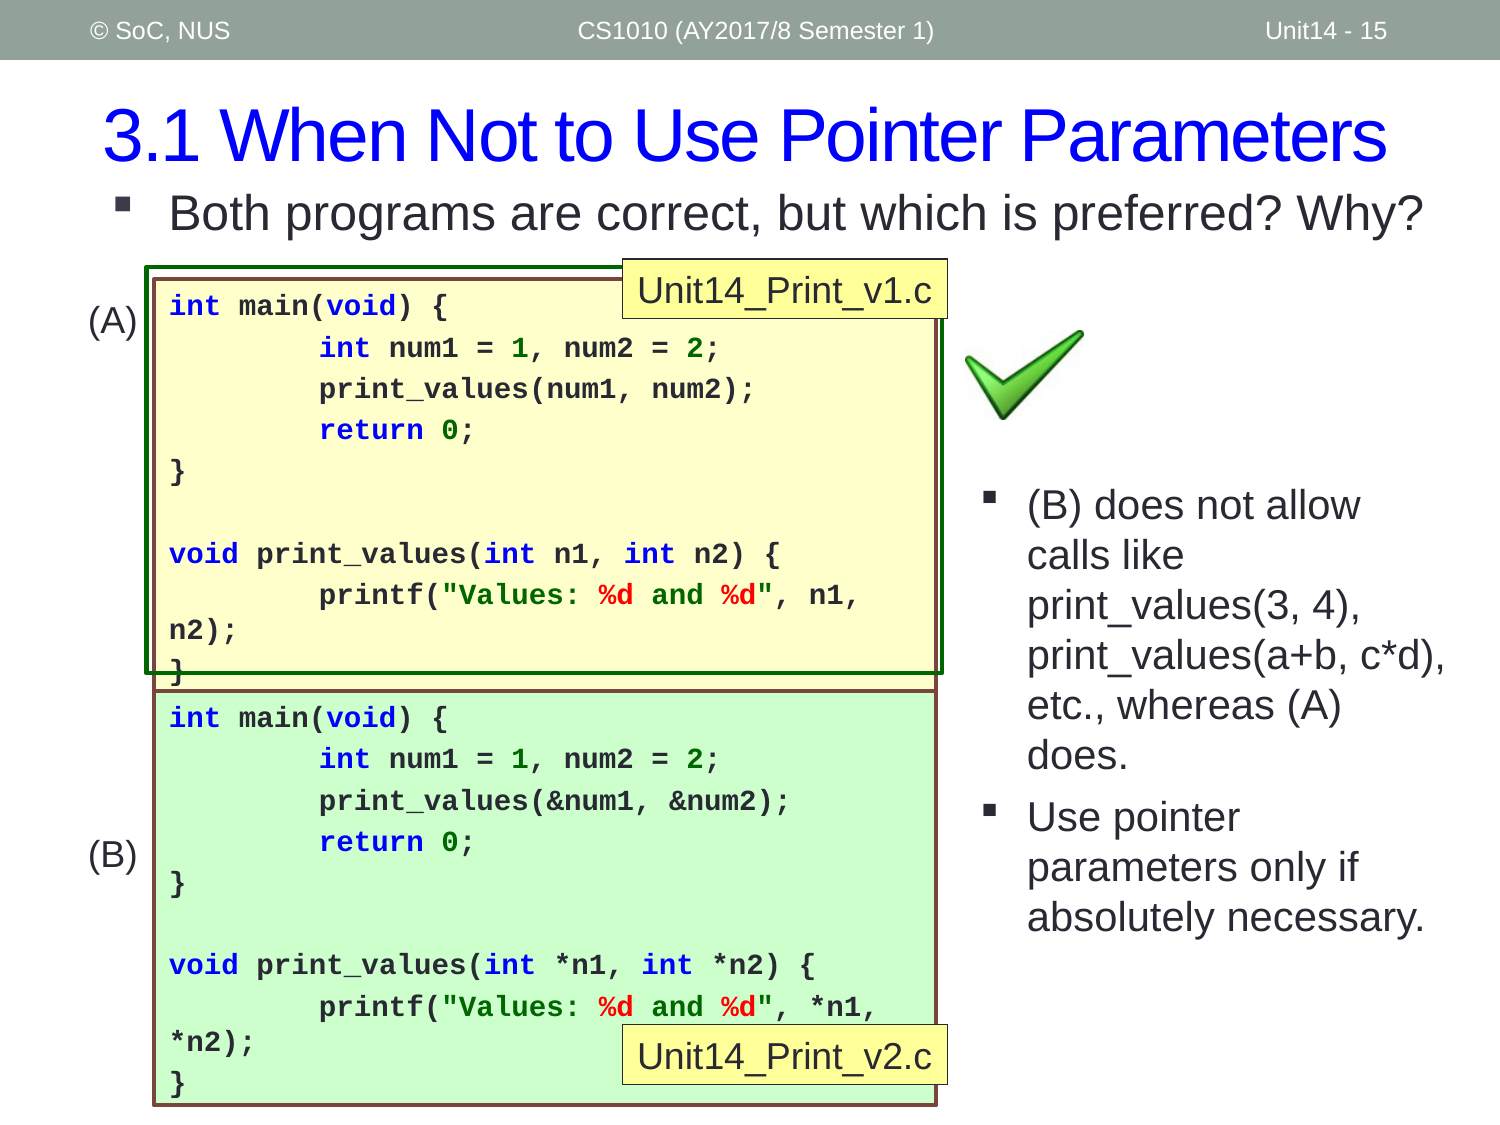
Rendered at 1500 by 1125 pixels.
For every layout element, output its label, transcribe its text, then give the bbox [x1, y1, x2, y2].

text_box [146, 267, 942, 674]
text_box (B) [58, 822, 152, 882]
text_box int main(void) { int num1 = 1, num2 = 2; print_values(&num1, &num2); return 0; } void print_values(int *n1, int *n2) { printf("Values: %d and %d", *n1, *n2); } [152, 689, 938, 1107]
slide_number © SoC, NUS [75, 3, 550, 57]
picture [964, 330, 1084, 420]
footer CS1010 (AY2017/8 Semester 1) [562, 3, 1238, 57]
text_box Unit14_Print_v2.c [622, 1024, 948, 1085]
slide_number Unit14 - 15 [1250, 3, 1425, 57]
text_box Unit14_Print_v1.c [622, 258, 948, 319]
title 3.1 When Not to Use Pointer Parameters [87, 62, 1463, 200]
list Both programs are correct, but which is preferred? Why? [96, 173, 1447, 268]
text_box (A) [52, 289, 146, 349]
text_box int main(void) { int num1 = 1, num2 = 2; print_values(num1, num2); return 0; } void print_values(int n1, int n2) { printf("Values: %d and %d", n1, n2); } [152, 674, 938, 689]
text_box (B) does not allow calls like print_values(3, 4), print_values(a+b, c*d), etc., whereas (A) does. Use pointer parameters only if absolutely necessary. [965, 470, 1469, 948]
